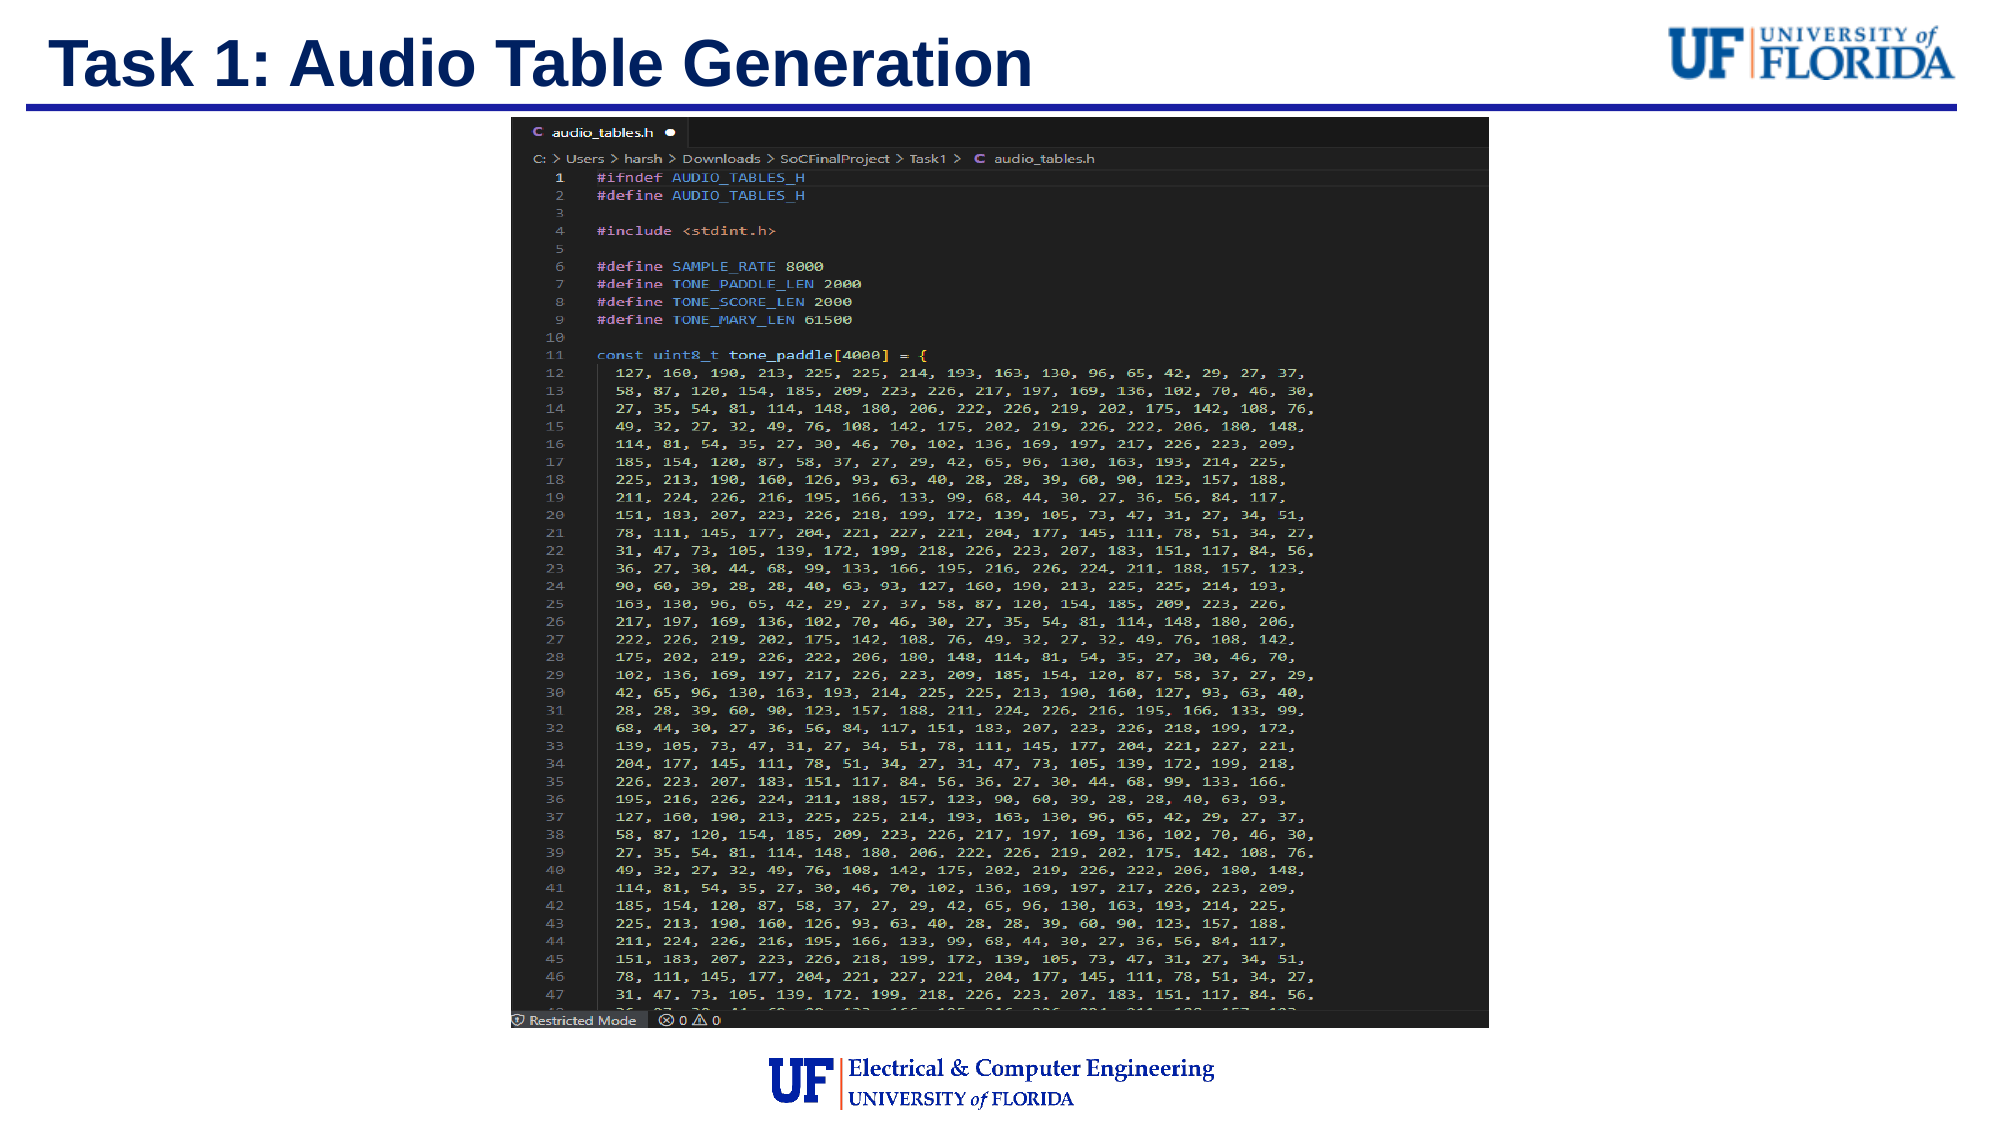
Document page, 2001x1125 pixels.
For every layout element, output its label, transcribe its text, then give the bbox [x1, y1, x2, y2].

picture [1667, 24, 1957, 80]
title Task 1: Audio Table Generation [26, 0, 1662, 118]
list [511, 117, 1489, 1028]
picture [769, 1058, 1214, 1110]
